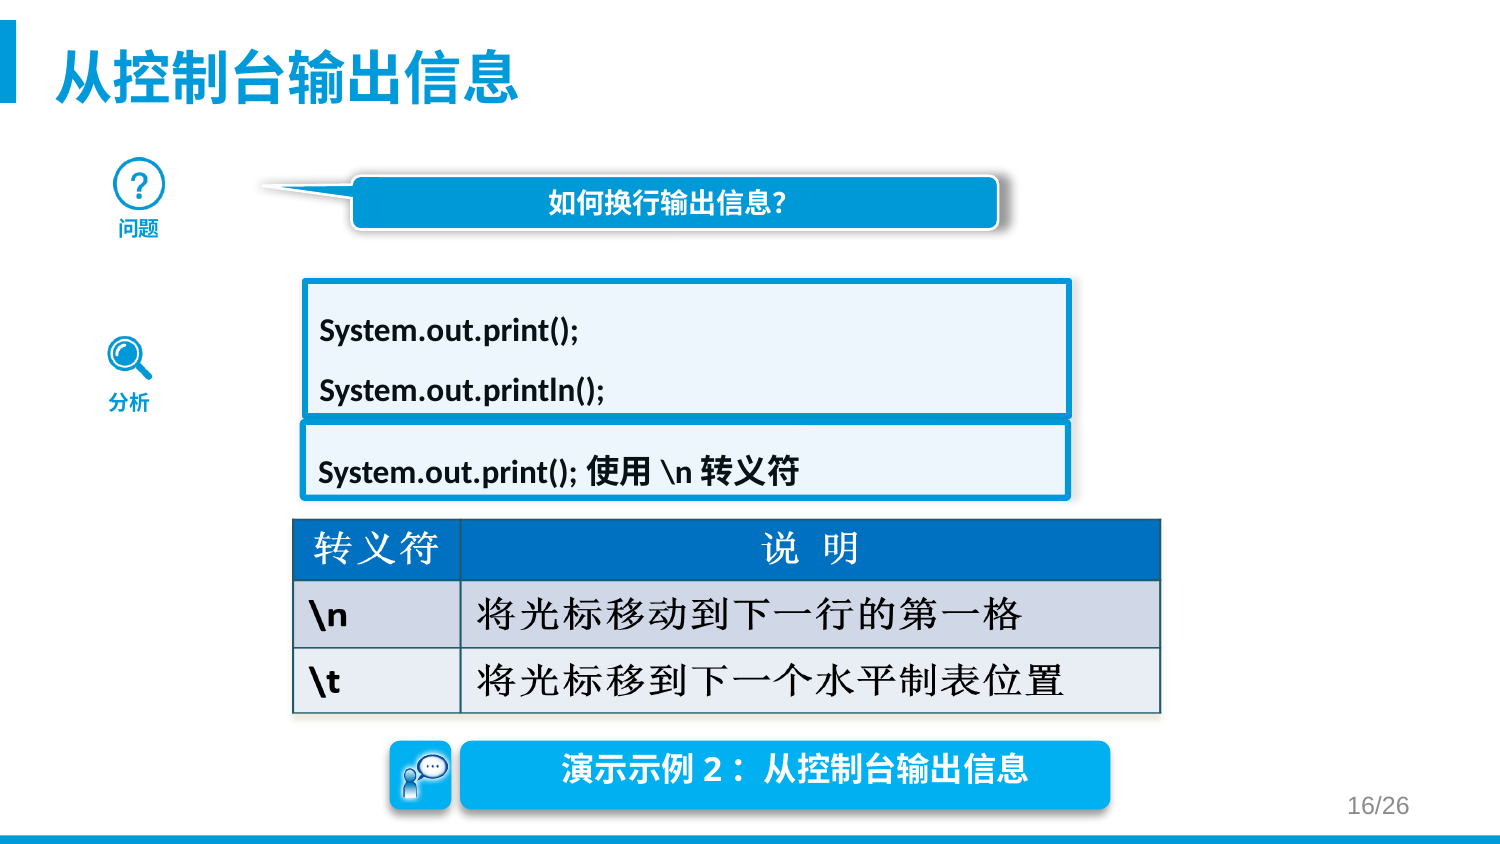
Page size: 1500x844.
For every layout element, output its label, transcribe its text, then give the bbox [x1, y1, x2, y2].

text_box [389, 739, 1111, 813]
text_box 从控制台输出信息 [39, 34, 1383, 150]
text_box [93, 334, 166, 423]
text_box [102, 157, 176, 249]
picture [281, 512, 1170, 727]
text_box System.out.print(); System.out.println(); [304, 281, 1070, 416]
text_box System.out.print();使用\n转义符 [302, 421, 1068, 498]
text_box 如何换行输出信息？ [261, 175, 999, 230]
slide_number 16/26 [1074, 782, 1425, 828]
